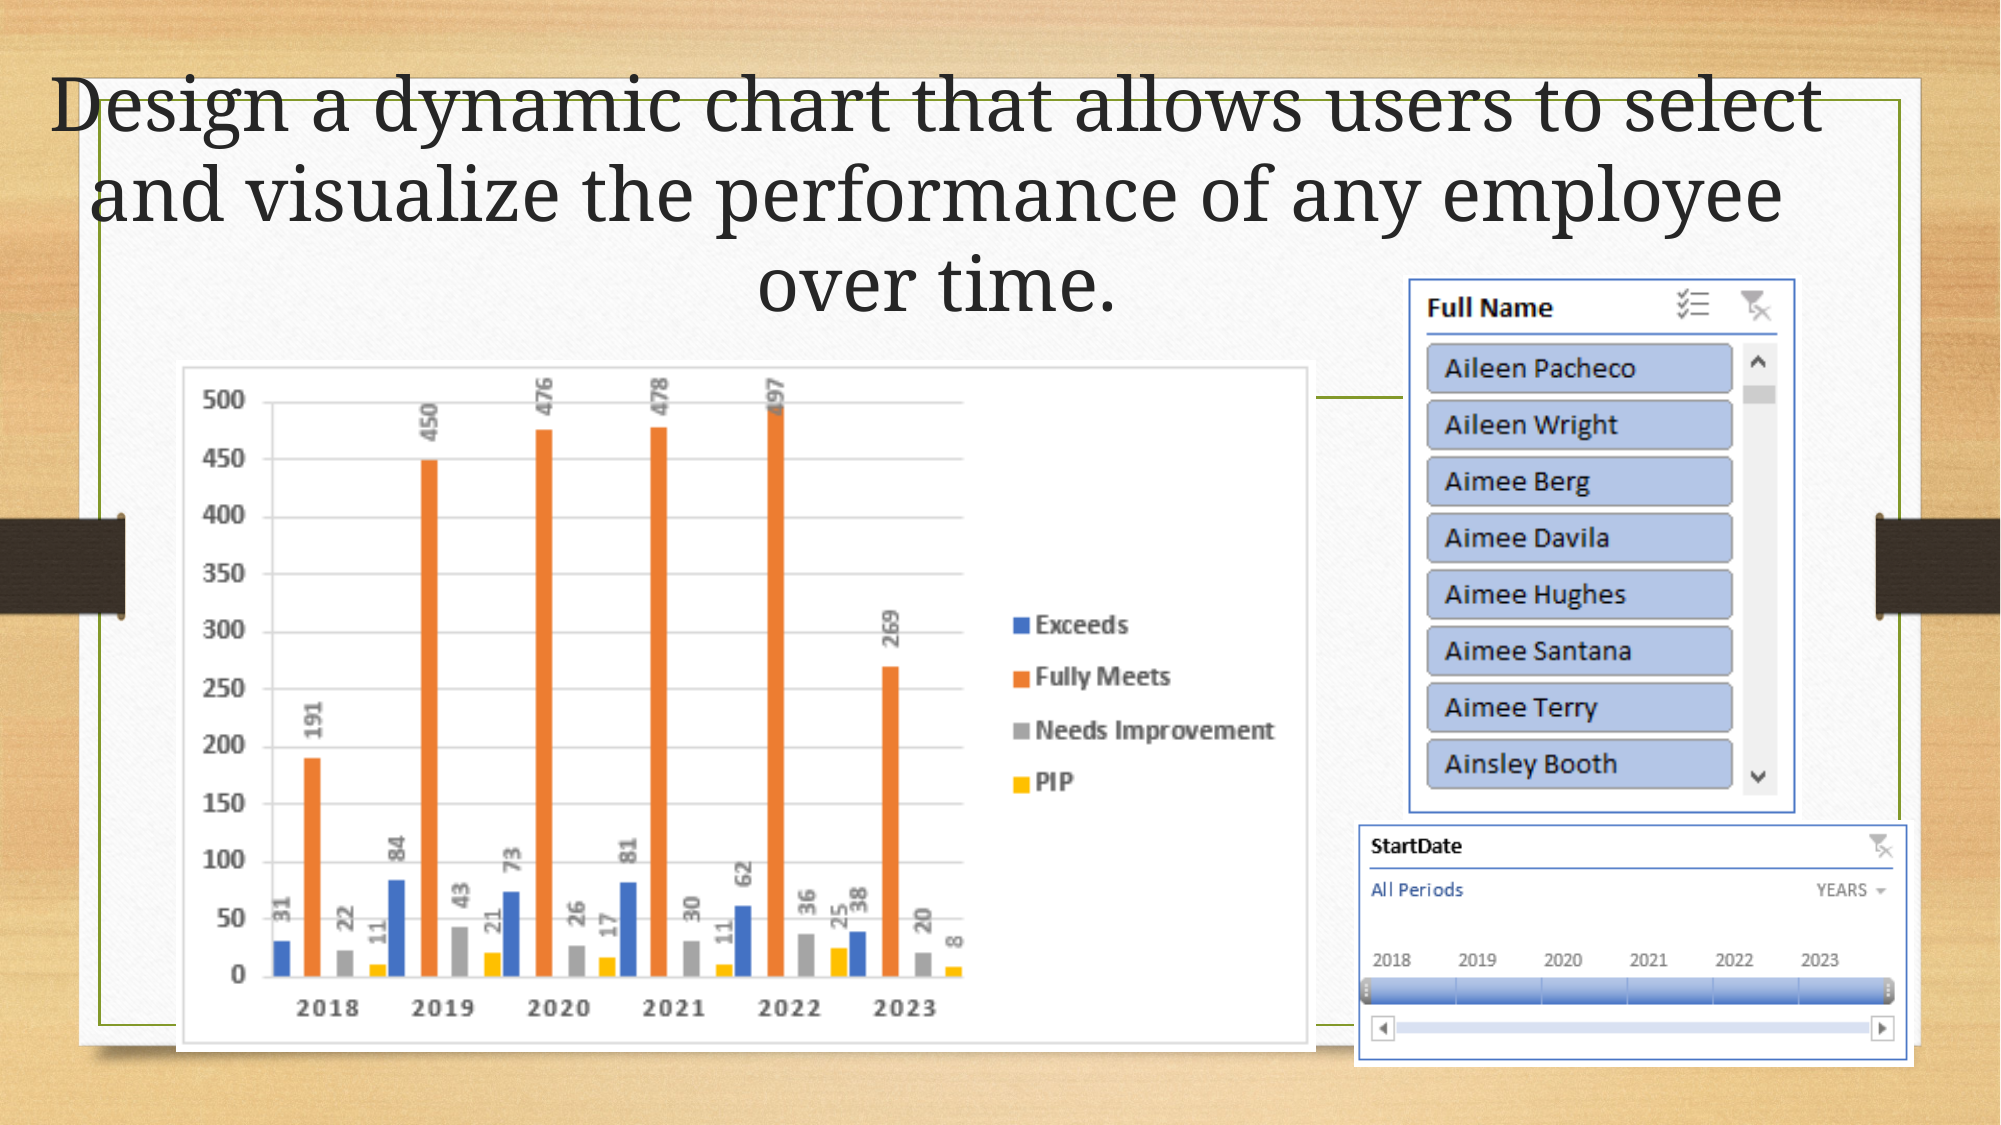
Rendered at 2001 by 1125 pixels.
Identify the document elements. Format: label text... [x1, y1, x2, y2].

picture [0, 0, 2001, 1125]
title Design a dynamic chart that allows users to select and visualize the performance of any employee over time. [38, 27, 1832, 326]
